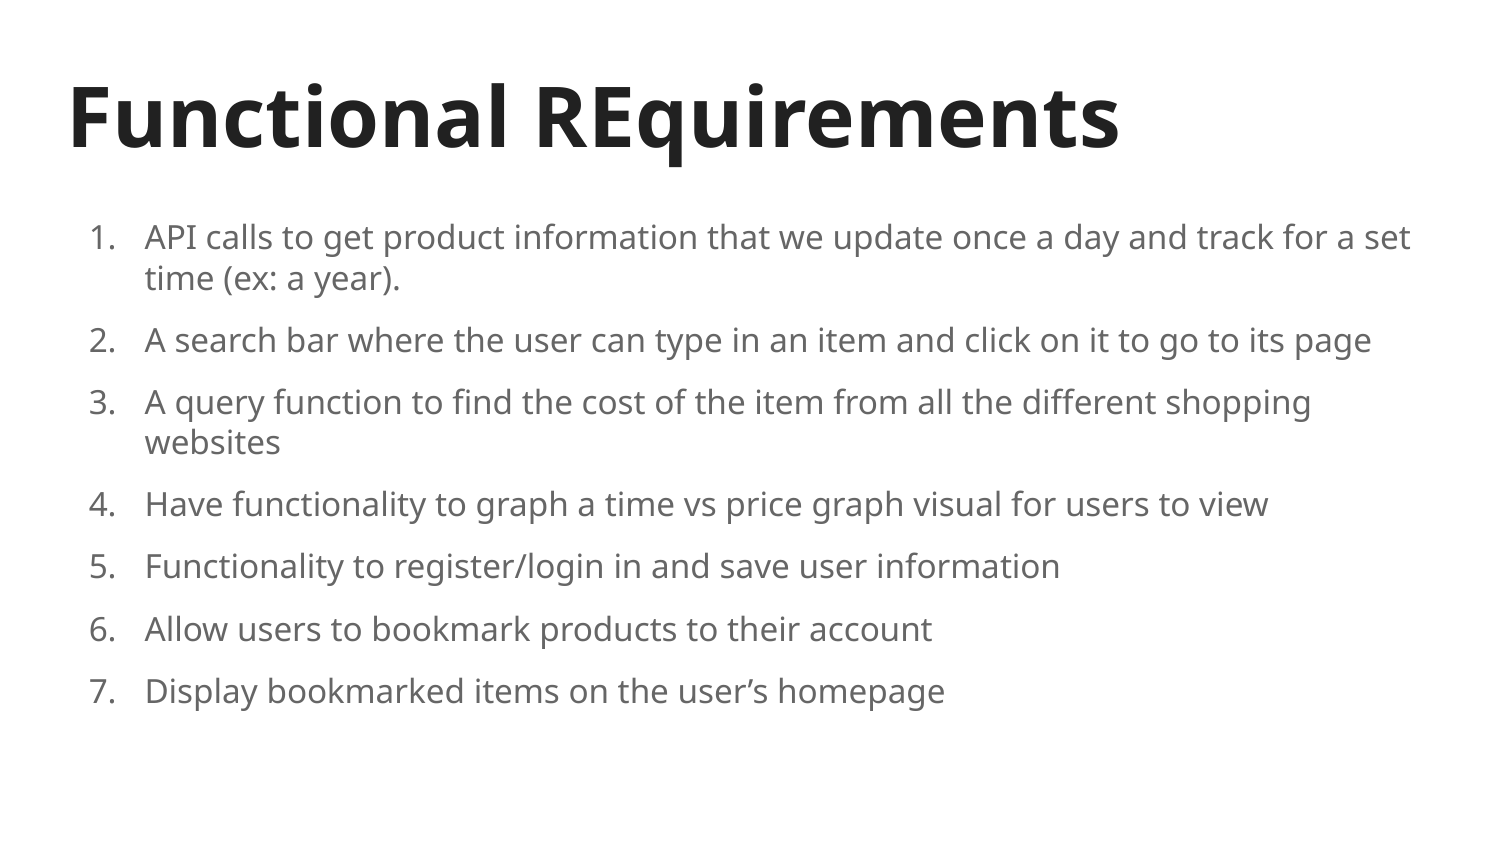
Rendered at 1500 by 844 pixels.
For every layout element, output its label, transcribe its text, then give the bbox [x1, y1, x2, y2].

title Functional REquirements [51, 48, 1449, 180]
list API calls to get product information that we update once a day and track for a set time (ex: a year). A search bar where the user can type in an item and click on it to go to its page A query function to find the cost of the item from all the different shopping websites Have functionality to graph a time vs price graph visual for users to view Functionality to register/login in and save user information Allow users to bookmark products to their account Display bookmarked items on the user’s homepage [51, 201, 1449, 727]
